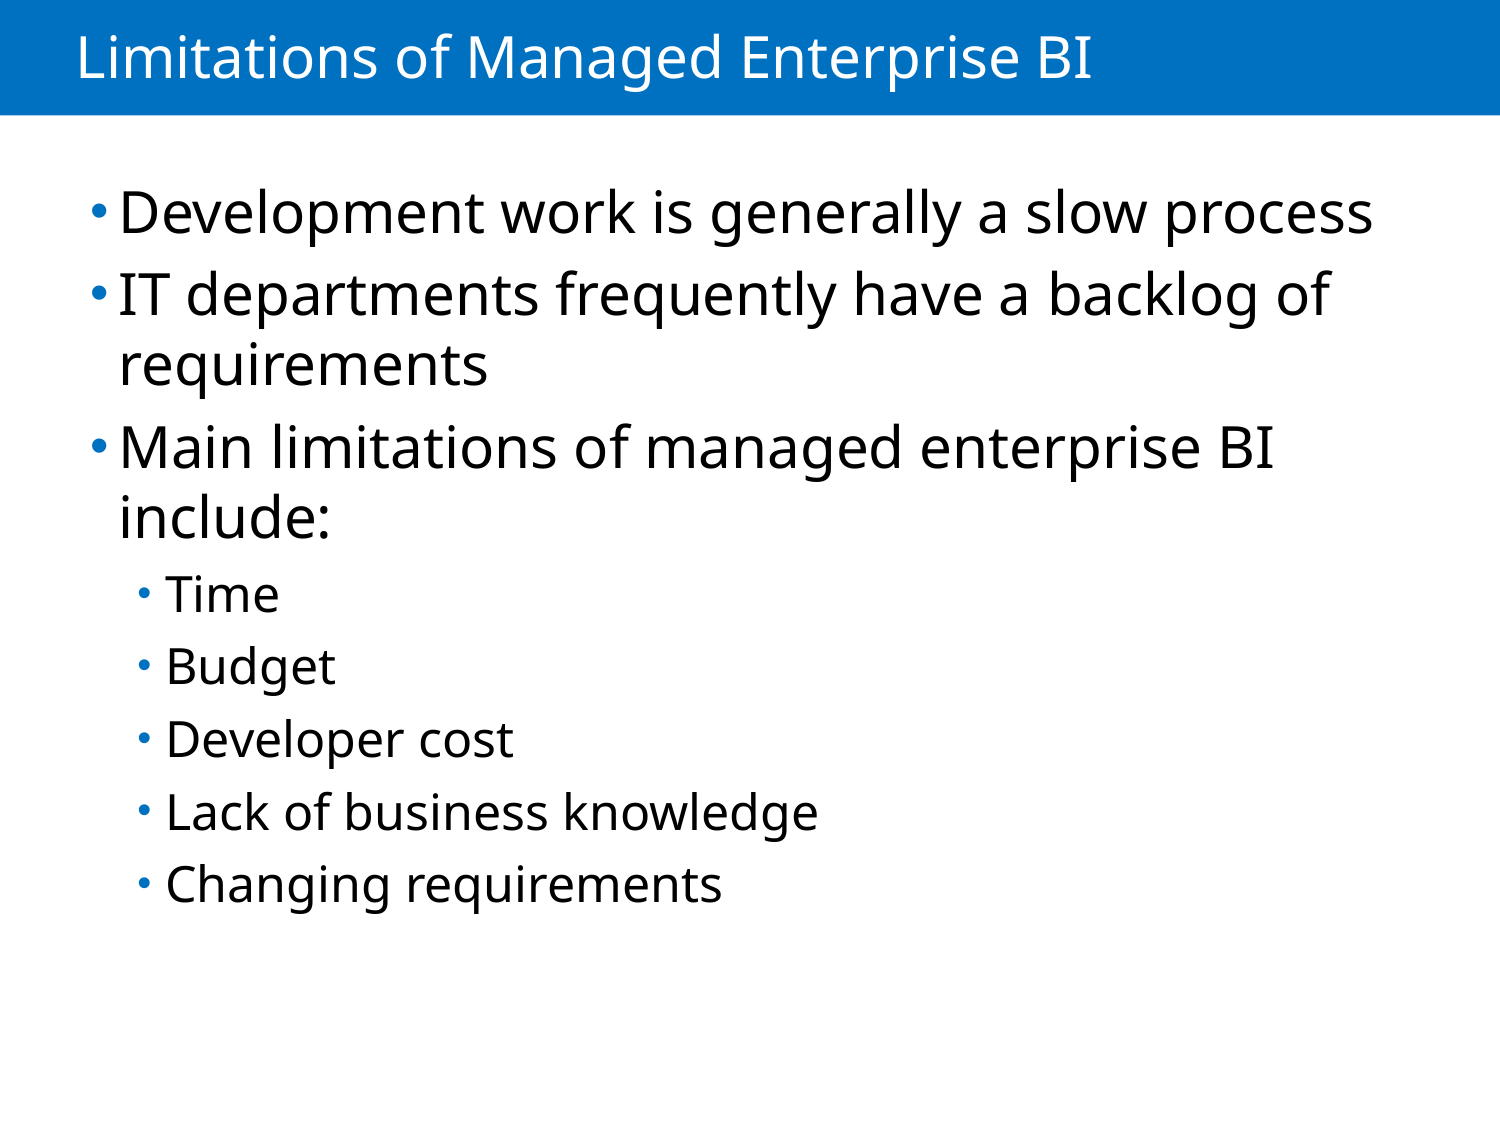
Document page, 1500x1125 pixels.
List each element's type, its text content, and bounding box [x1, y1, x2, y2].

title Limitations of Managed Enterprise BI [75, 0, 1351, 122]
text_box Development work is generally a slow process IT departments frequently have a backlog of requirements Main limitations of managed enterprise BI include: Time Budget Developer cost Lack of business knowledge Changing requirements [75, 167, 1408, 1012]
